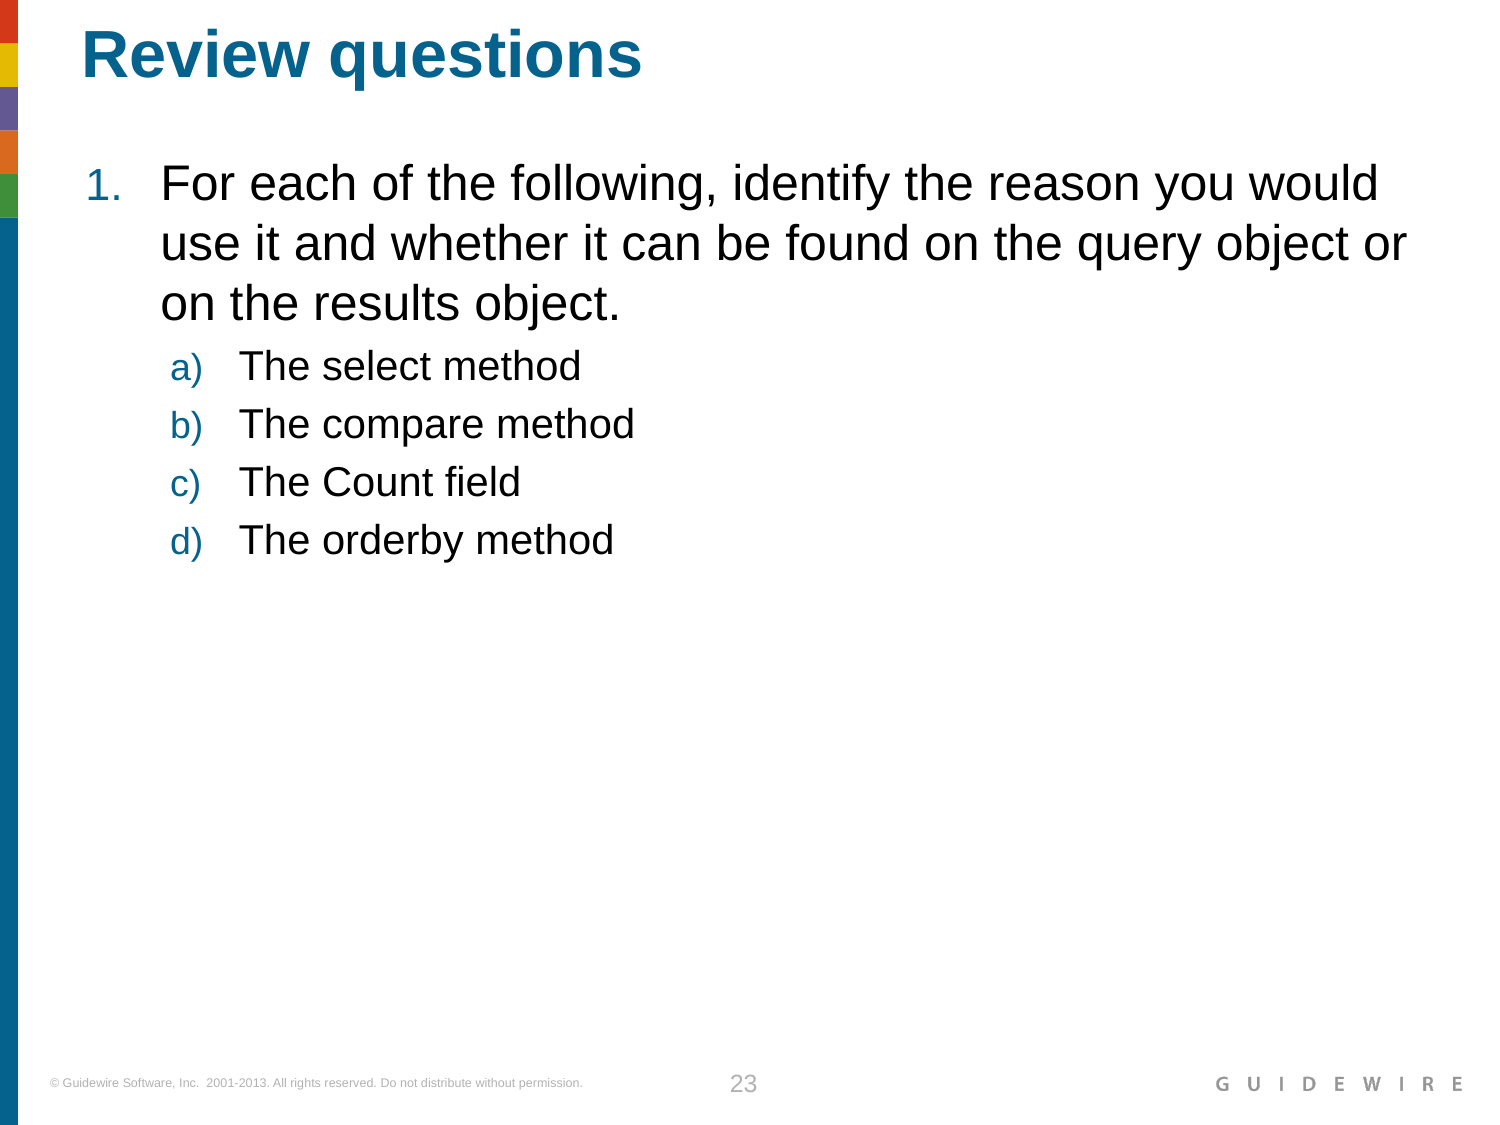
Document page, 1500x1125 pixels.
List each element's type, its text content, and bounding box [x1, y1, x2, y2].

title Review questions [81, 19, 1446, 142]
list For each of the following, identify the reason you would use it and whether it can be found on the query object or on the results object. The select method The compare method The Count field The orderby method [85, 149, 1451, 1050]
picture [1215, 1073, 1480, 1096]
